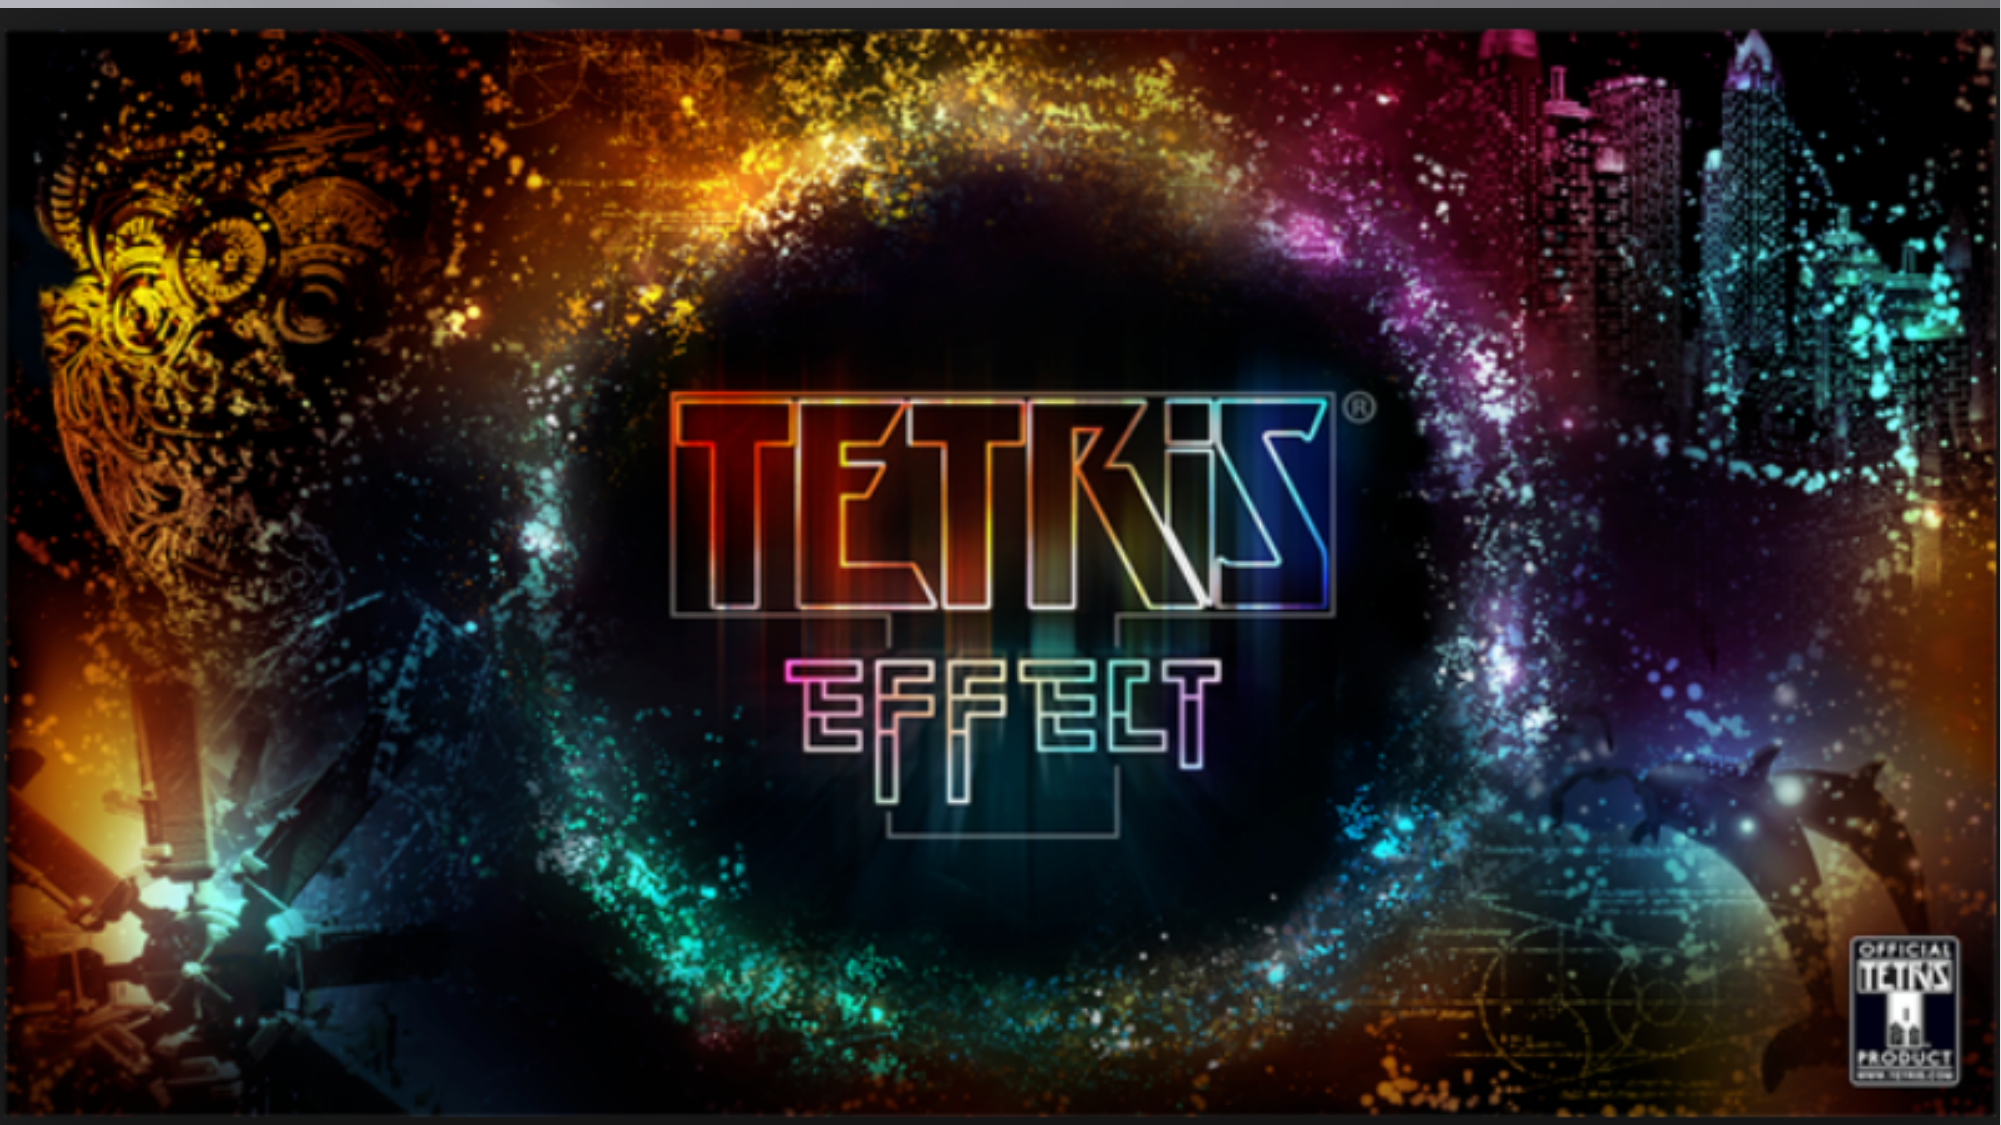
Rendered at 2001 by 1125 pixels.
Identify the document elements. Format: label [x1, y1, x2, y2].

list [0, 8, 2000, 1125]
